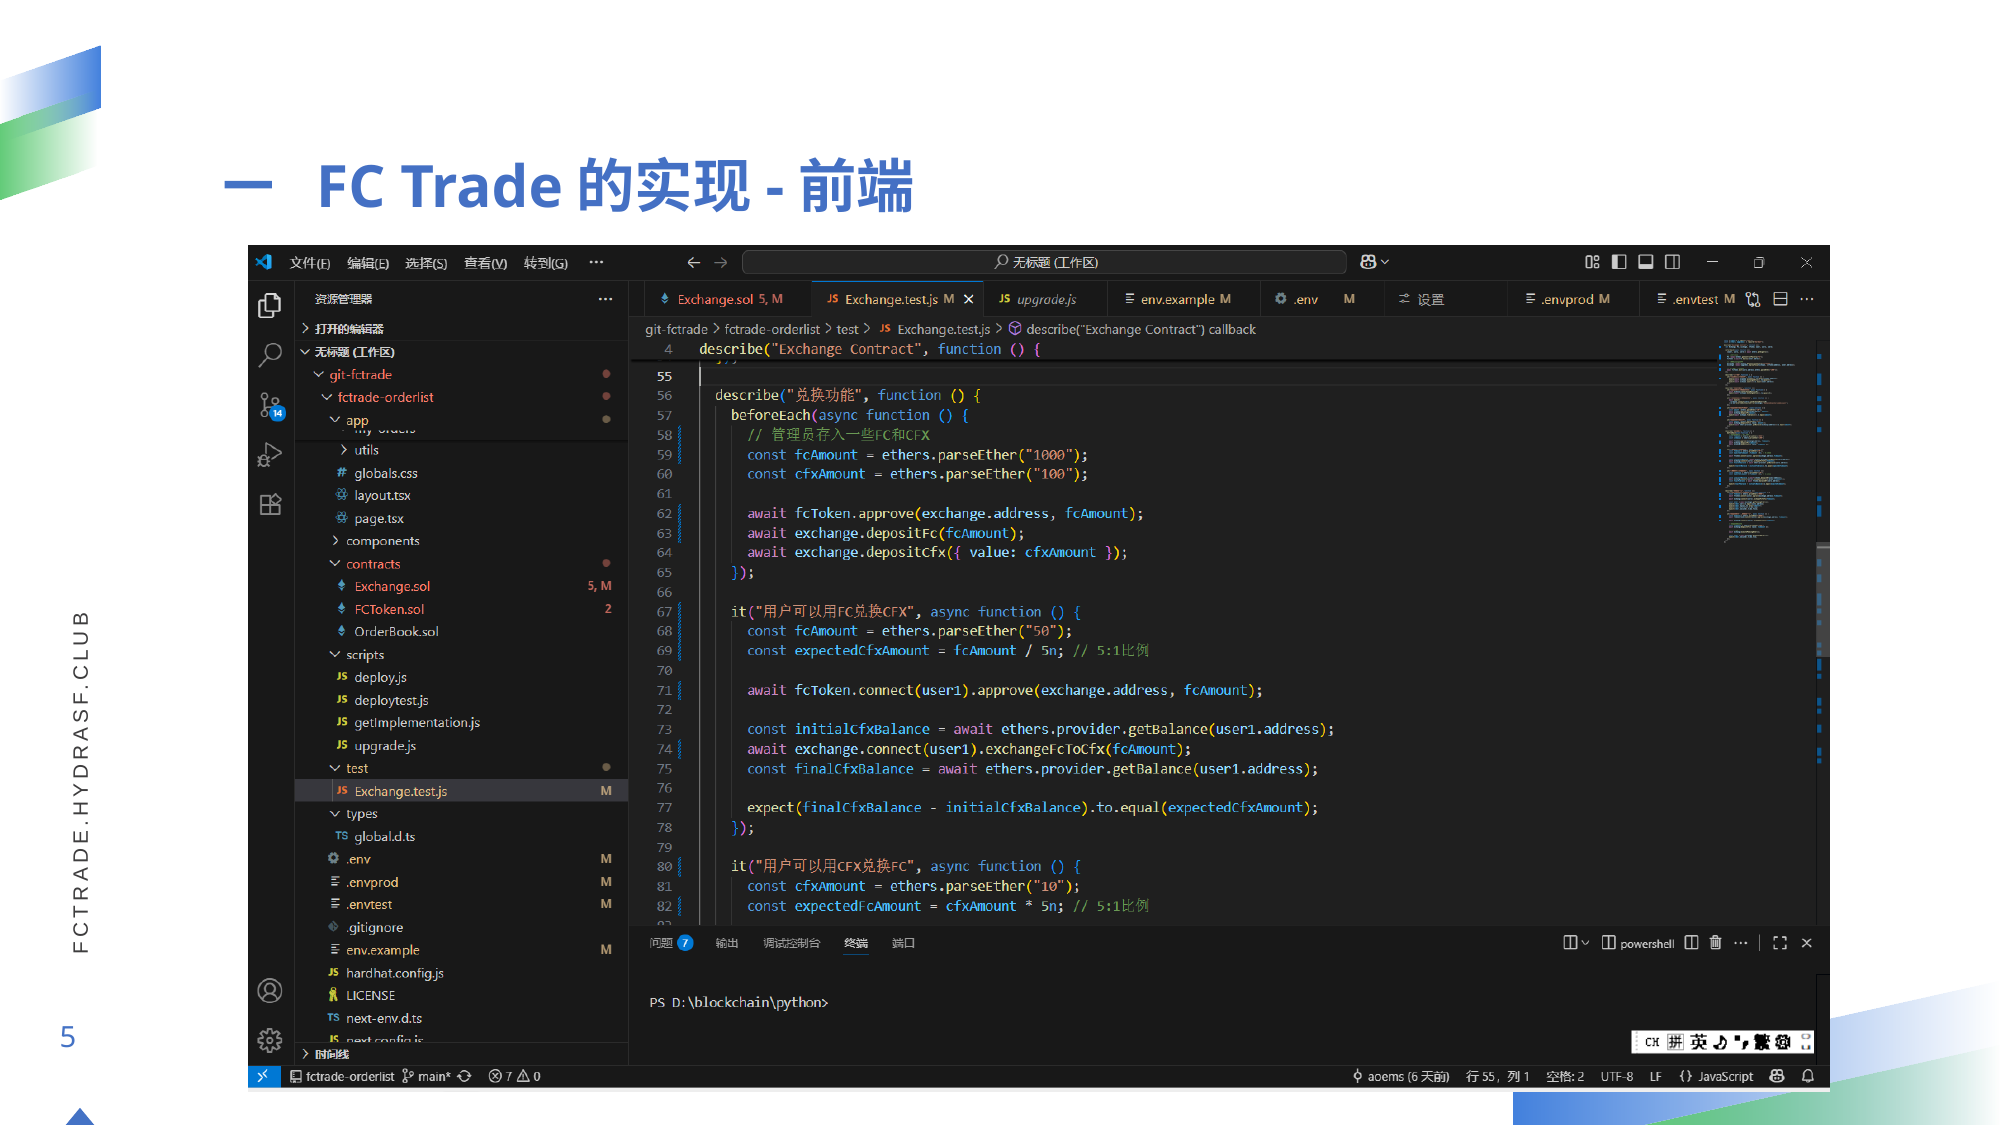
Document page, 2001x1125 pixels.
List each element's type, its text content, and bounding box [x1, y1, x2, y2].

text_box [224, 180, 272, 189]
text_box [65, 1107, 95, 1125]
text_box FCTRADE.HYDRASF.CLUB [59, 605, 100, 962]
text_box 5 [52, 1010, 84, 1061]
text_box FC Trade的实现-前端 [308, 141, 1977, 227]
picture [248, 245, 1830, 1092]
